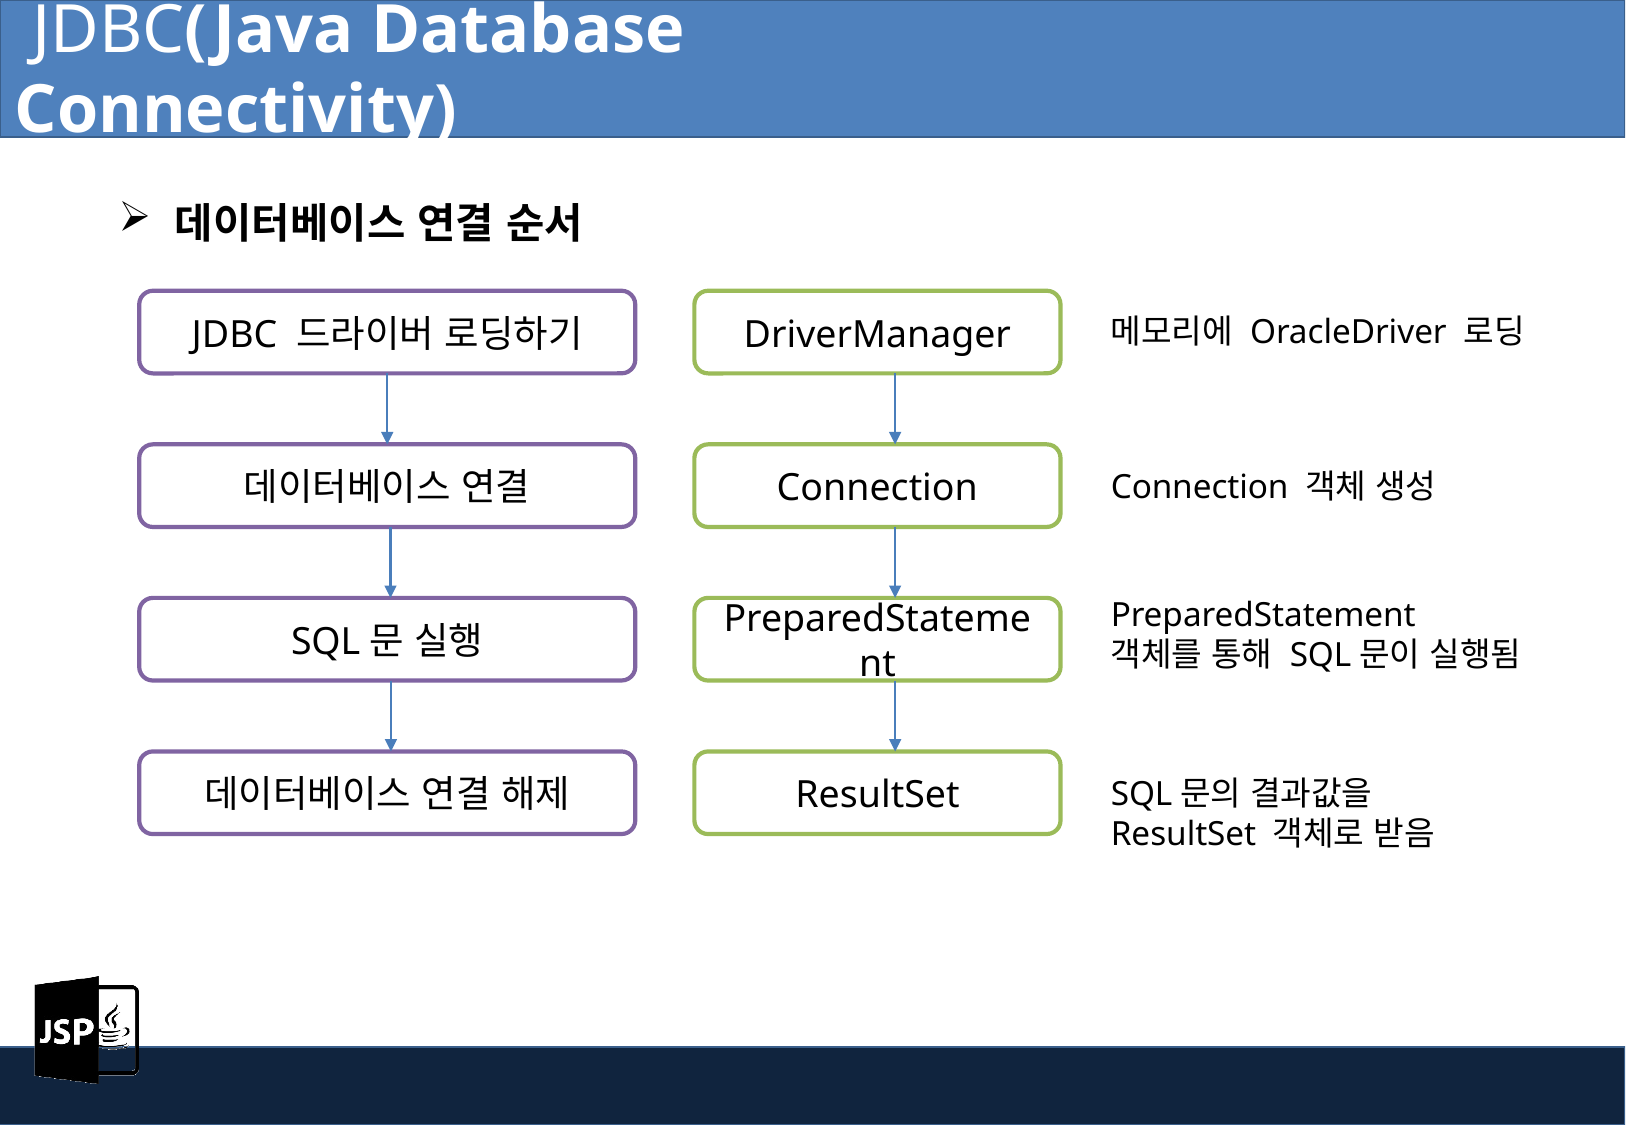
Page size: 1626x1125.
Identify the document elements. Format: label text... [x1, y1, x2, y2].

text_box DriverManager [692, 288, 1063, 376]
text_box Connection [692, 442, 1063, 530]
picture [32, 976, 141, 1084]
text_box SQL문의 결과값을 ResultSet 객체로 받음 [1096, 765, 1545, 860]
text_box SQL문 실행 [137, 595, 638, 683]
text_box JDBC 드라이버 로딩하기 [137, 288, 638, 376]
text_box 데이터베이스 연결 해제 [137, 749, 638, 837]
text_box PreparedStatement 객체를 통해 SQL문이 실행됨 [1096, 586, 1581, 681]
text_box Connection 객체 생성 [1096, 457, 1545, 513]
text_box 데이터베이스 연결 [137, 442, 638, 530]
text_box ResultSet [692, 749, 1063, 837]
text_box PreparedStatement [692, 595, 1063, 683]
text_box 데이터베이스 연결 순서 [103, 164, 1463, 254]
text_box JDBC(Java Database Connectivity) [0, 0, 1144, 136]
text_box 메모리에 OracleDriver 로딩 [1096, 302, 1545, 358]
